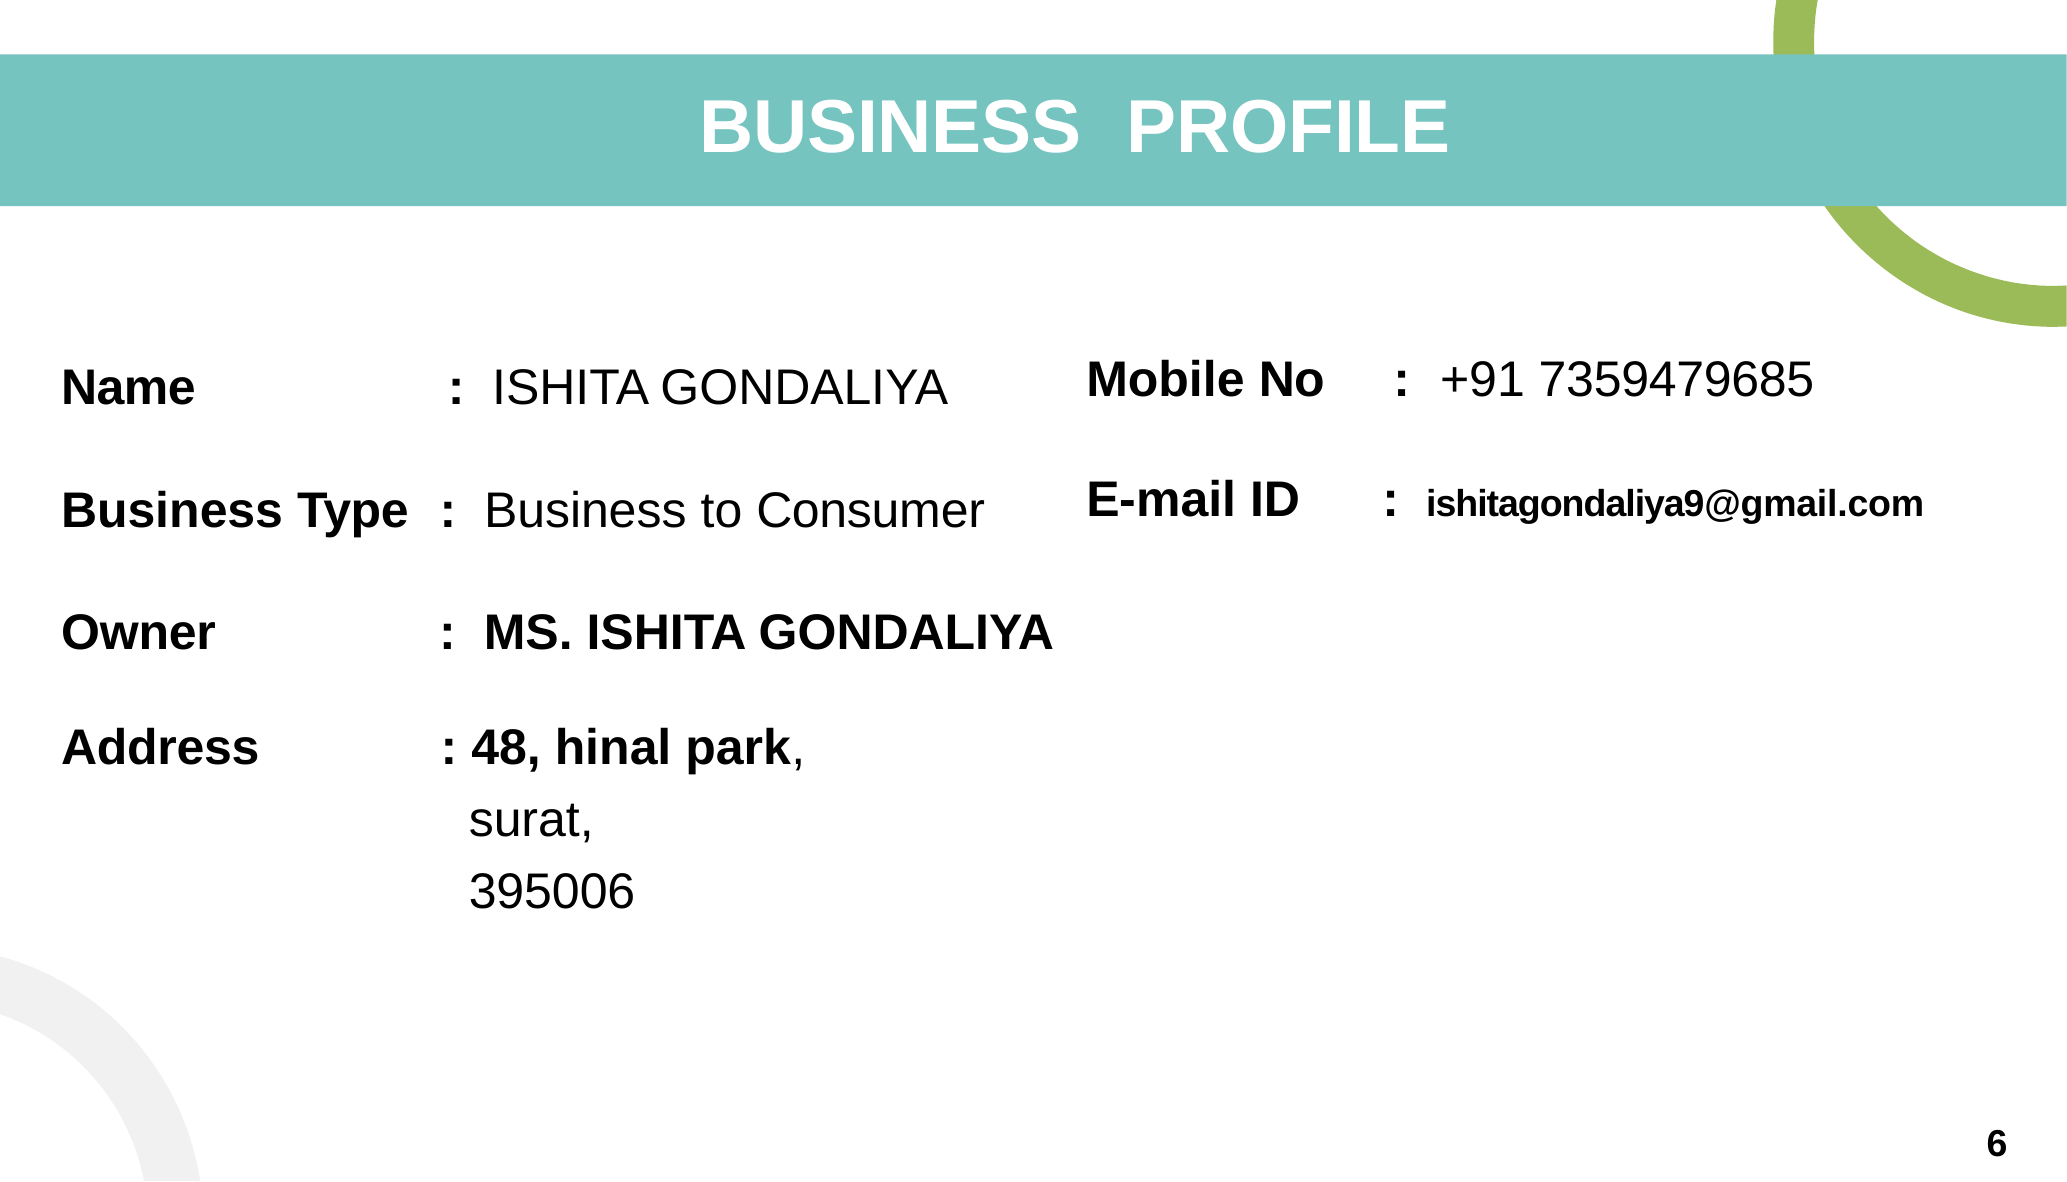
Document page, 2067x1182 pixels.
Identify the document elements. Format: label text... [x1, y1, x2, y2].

text_box Address [58, 712, 263, 775]
text_box Mobile No [1084, 344, 1327, 407]
text_box : +91 7359479685 [1391, 344, 1817, 407]
text_box E-mail ID [1084, 464, 1302, 527]
title BUSINESS PROFILE [697, 75, 1452, 275]
slide_number 6 [1969, 1120, 2024, 1182]
text_box : 48, hinal park, surat, 395006 [438, 702, 1078, 919]
text_box : ishitagondaliya9@gmail.com [1380, 464, 1955, 527]
text_box Name : ISHITA GONDALIYA Business Type : Business to Consumer Owner : MS. ISHITA GONDALIYA [58, 352, 1085, 660]
